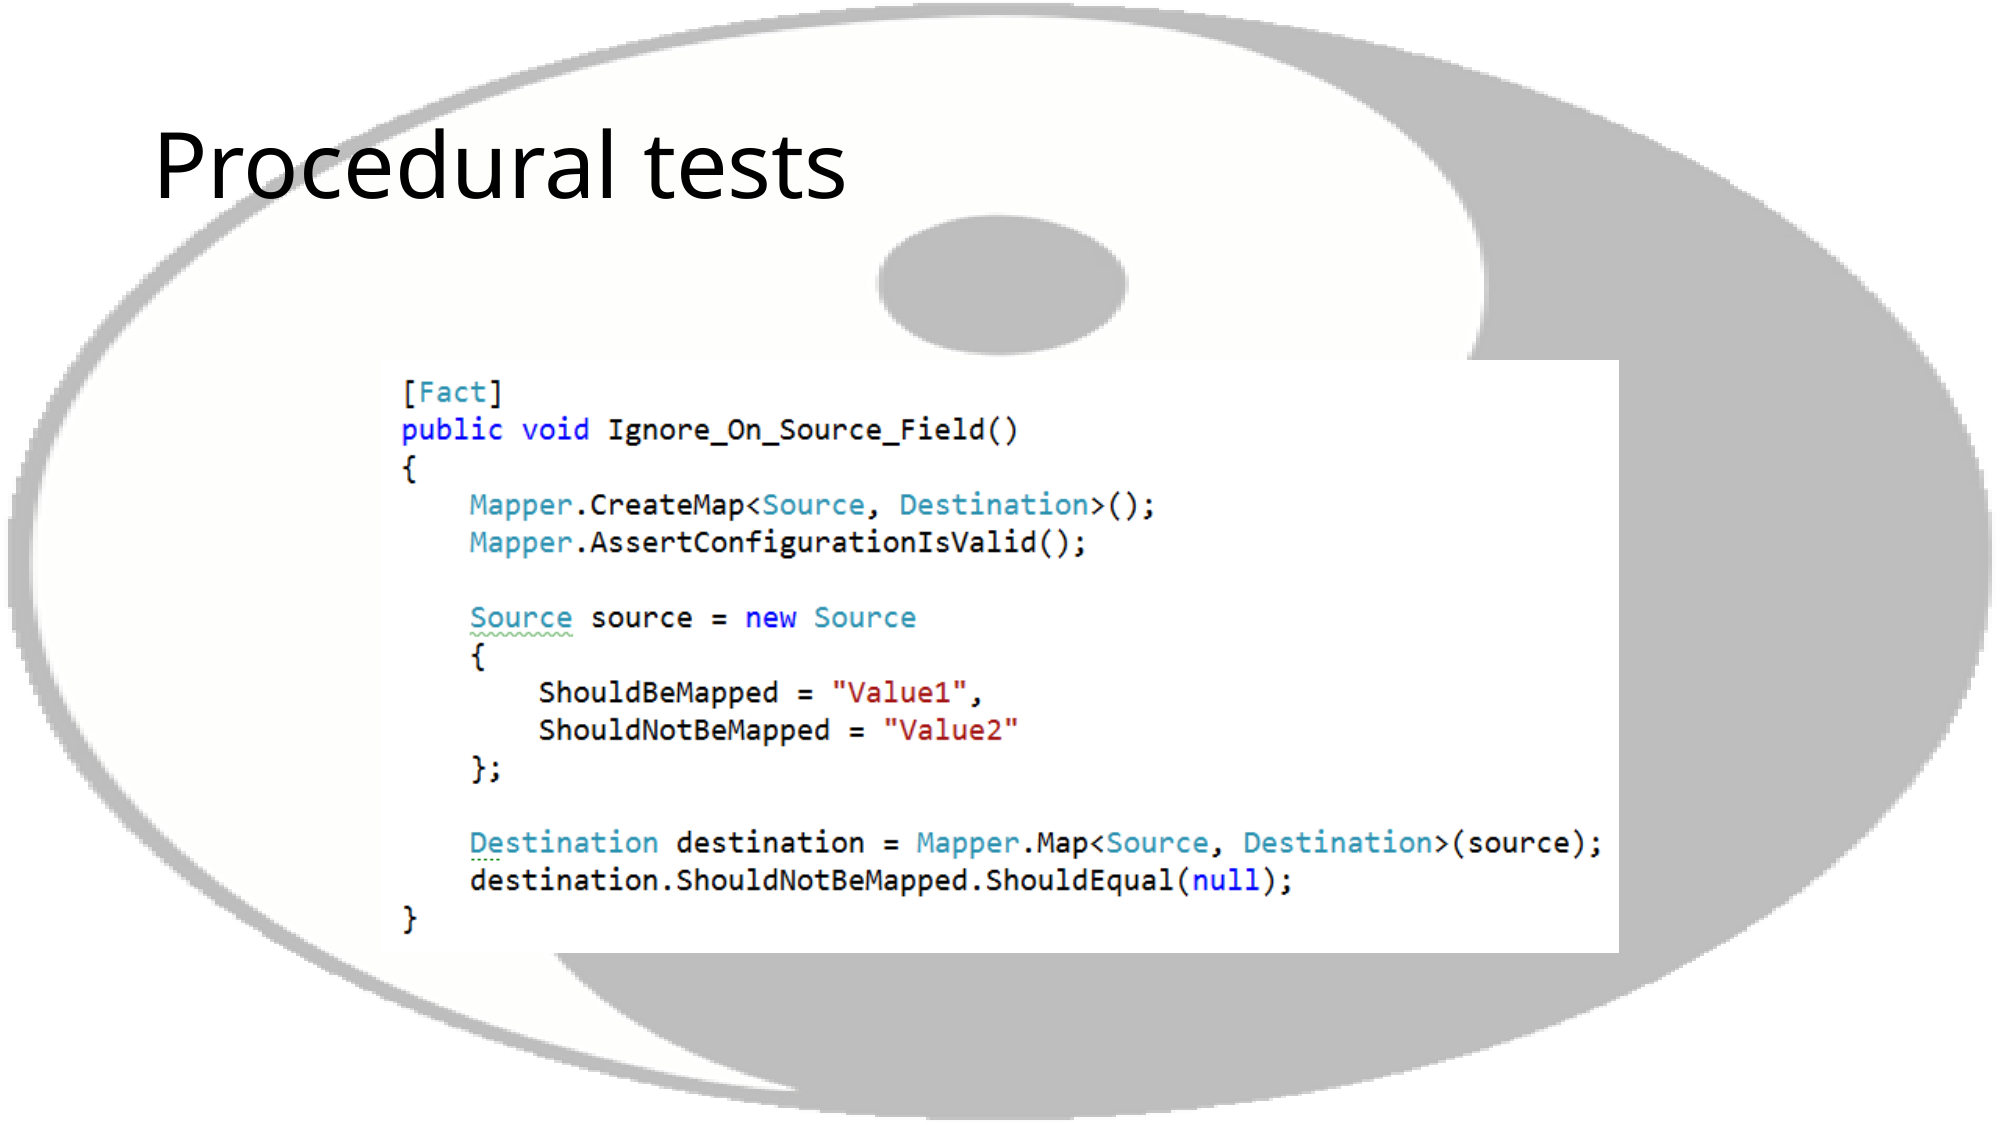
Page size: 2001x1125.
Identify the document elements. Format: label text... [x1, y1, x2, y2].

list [381, 360, 1619, 953]
title Procedural tests [137, 59, 1863, 278]
